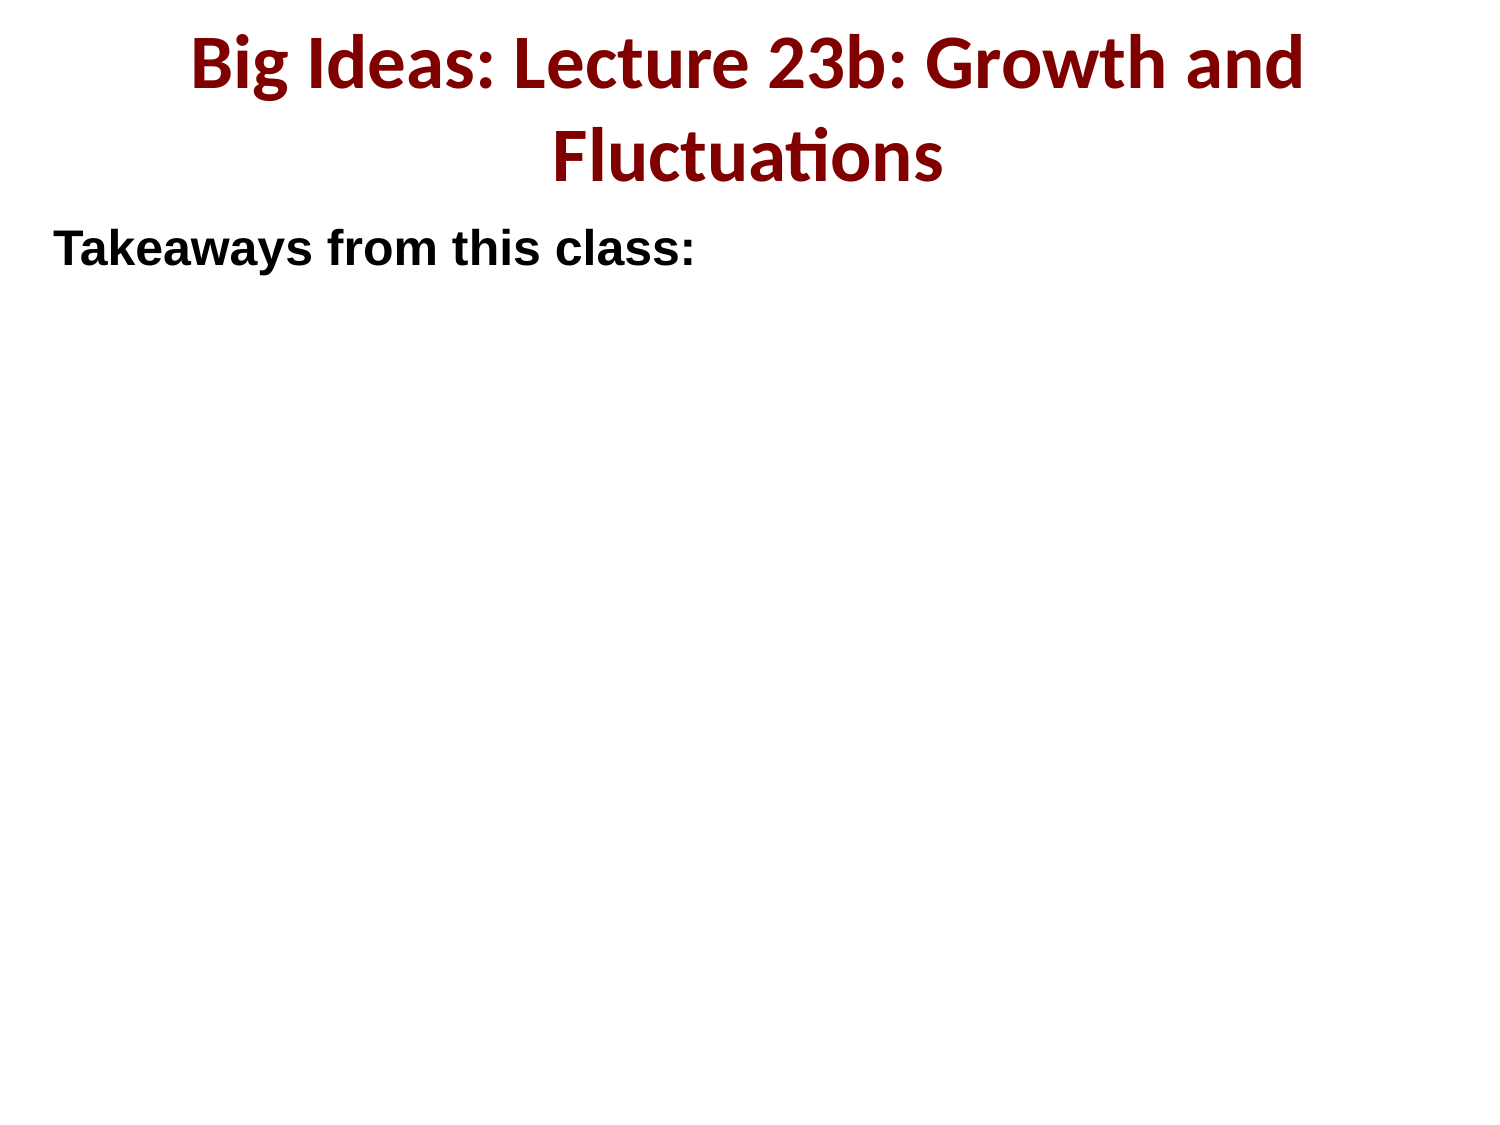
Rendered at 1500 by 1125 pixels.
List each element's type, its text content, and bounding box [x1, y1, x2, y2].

list Takeaways from this class: [44, 207, 1453, 1043]
title Big Ideas: Lecture 23b: Growth and Fluctuations [44, 0, 1453, 207]
